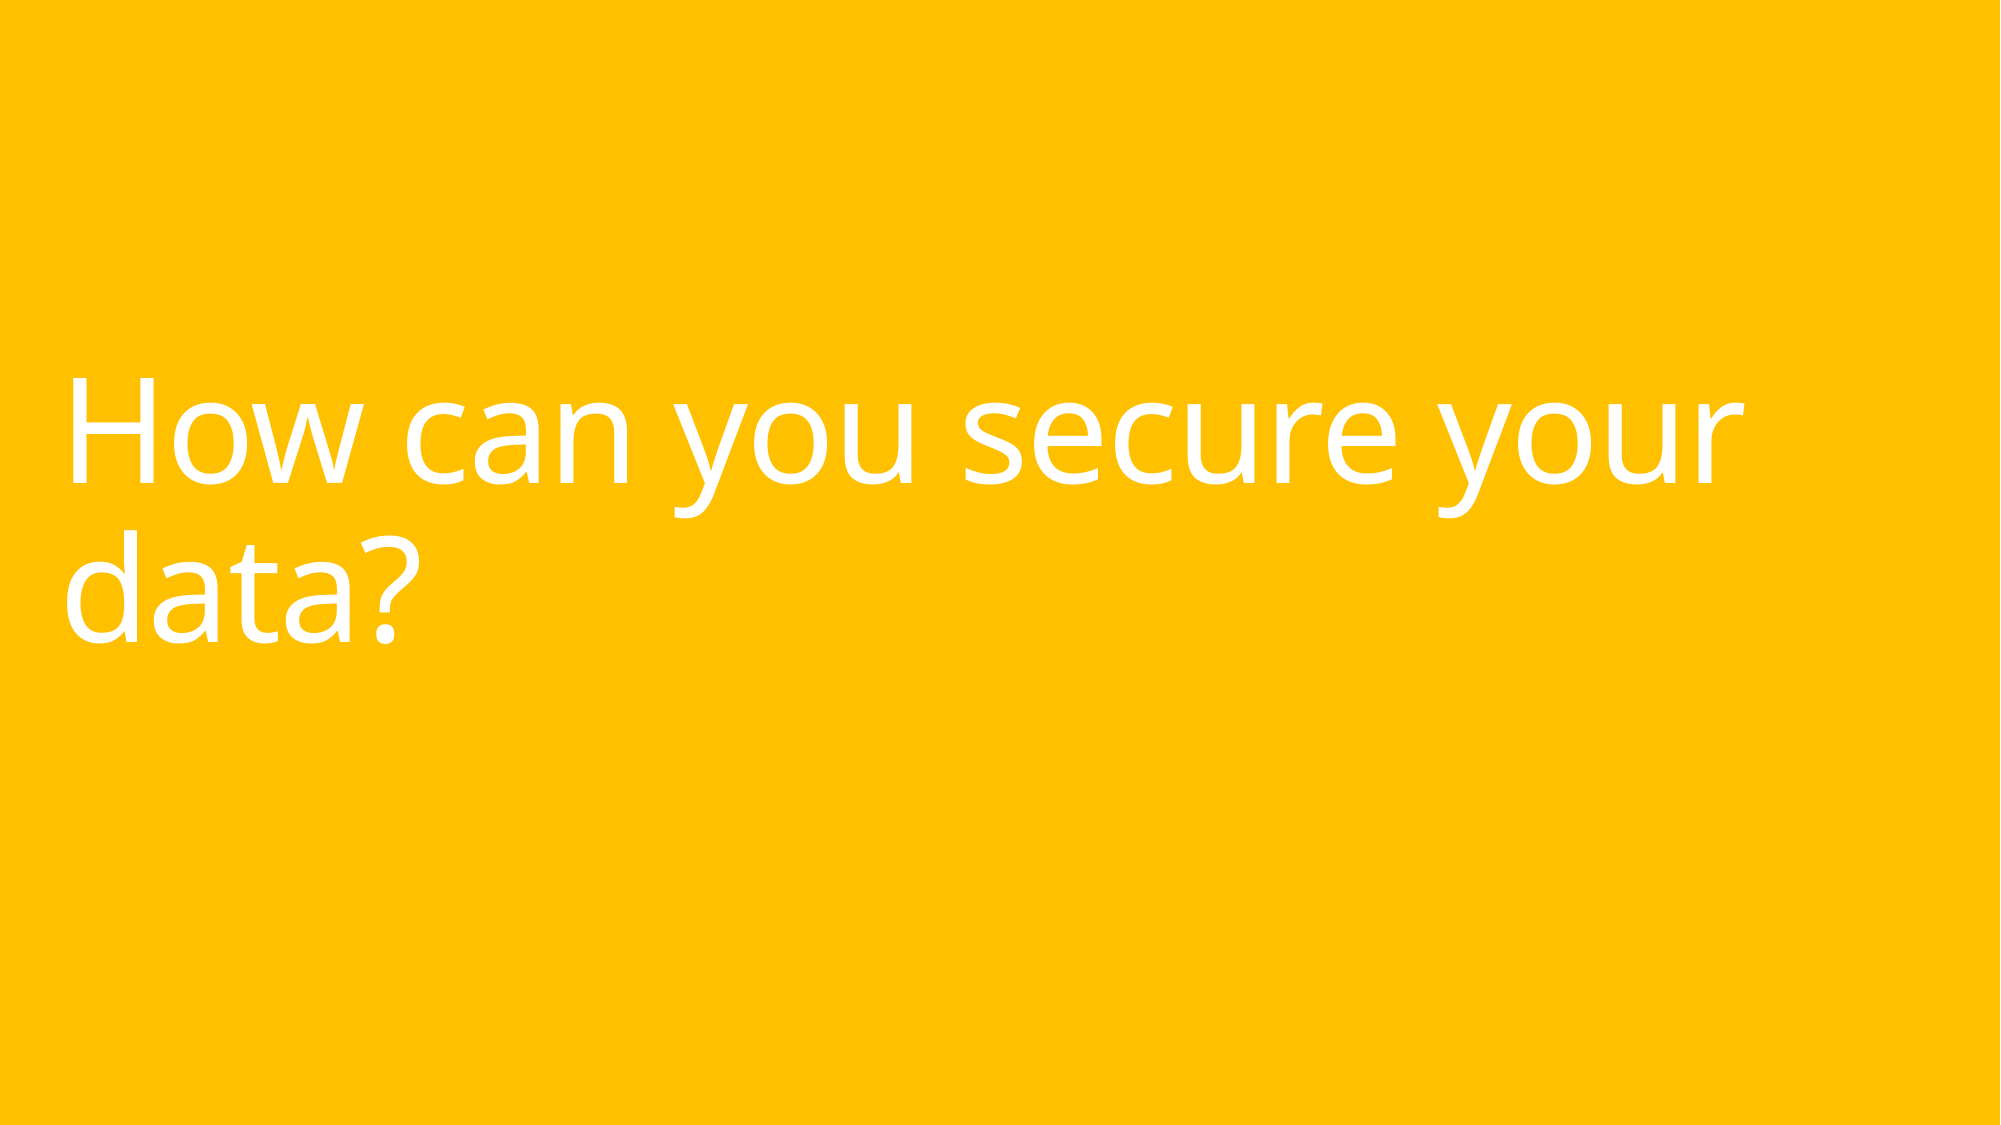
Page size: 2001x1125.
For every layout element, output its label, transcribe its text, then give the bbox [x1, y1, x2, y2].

title How can you secure your data? [44, 341, 1956, 532]
